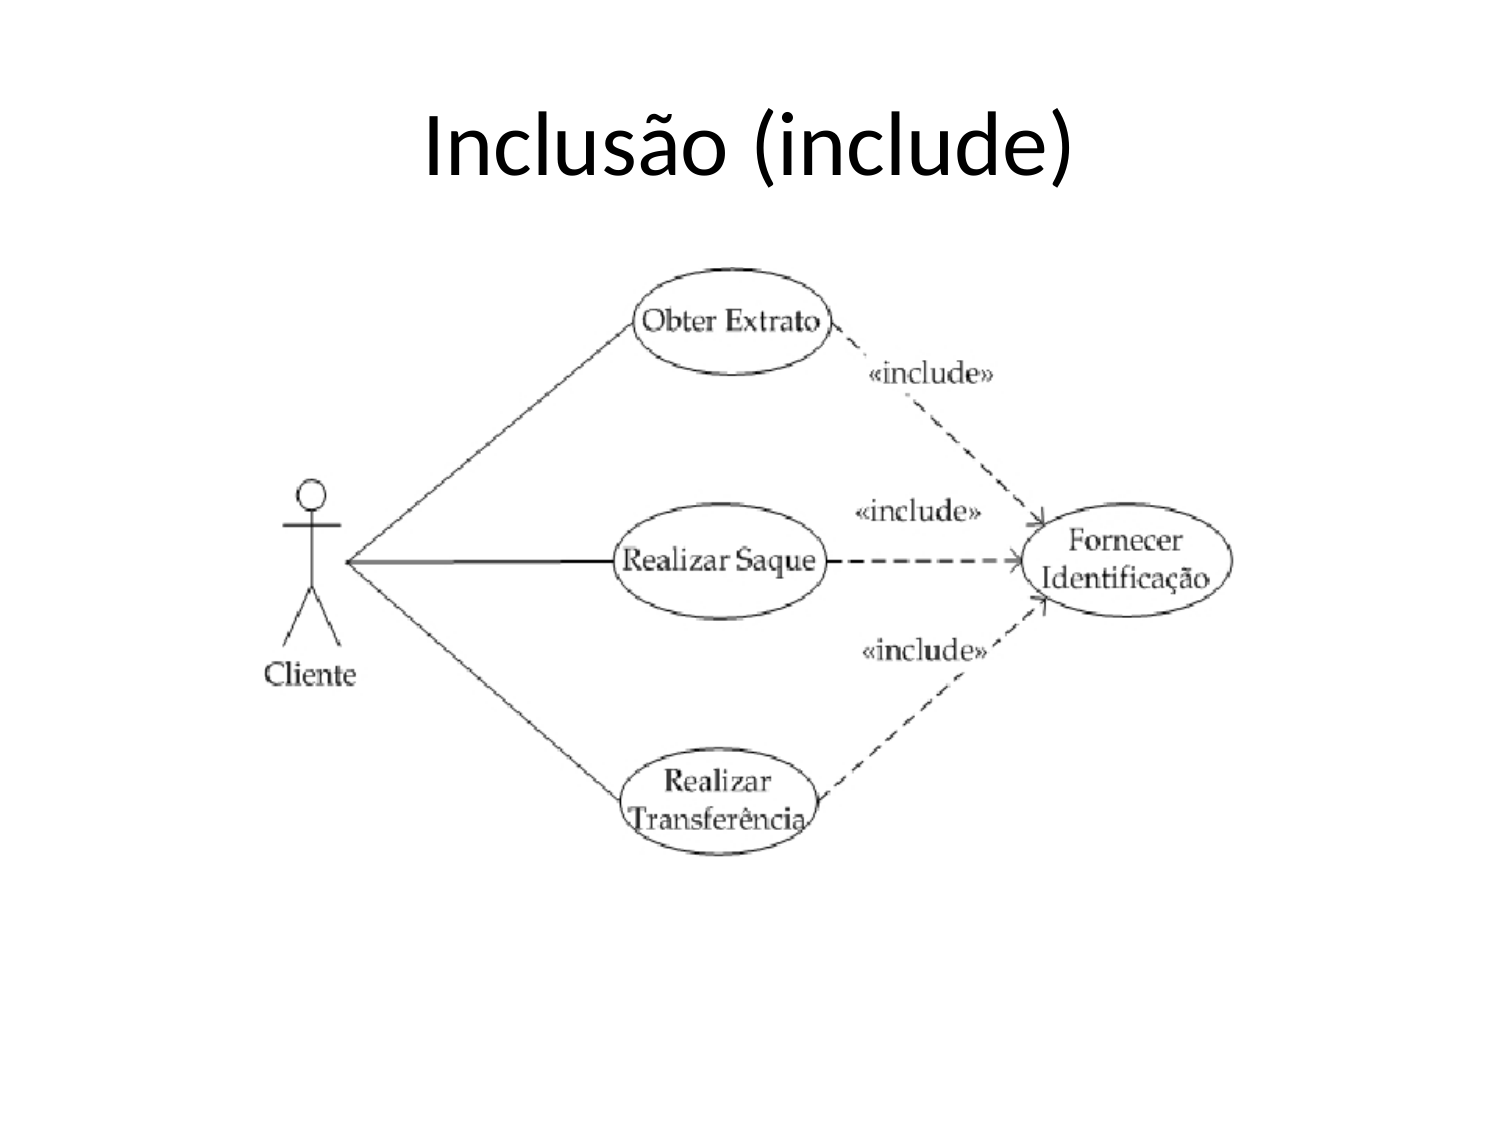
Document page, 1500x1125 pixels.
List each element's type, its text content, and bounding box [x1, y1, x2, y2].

picture [264, 266, 1236, 858]
title Inclusão (include) [75, 45, 1425, 233]
